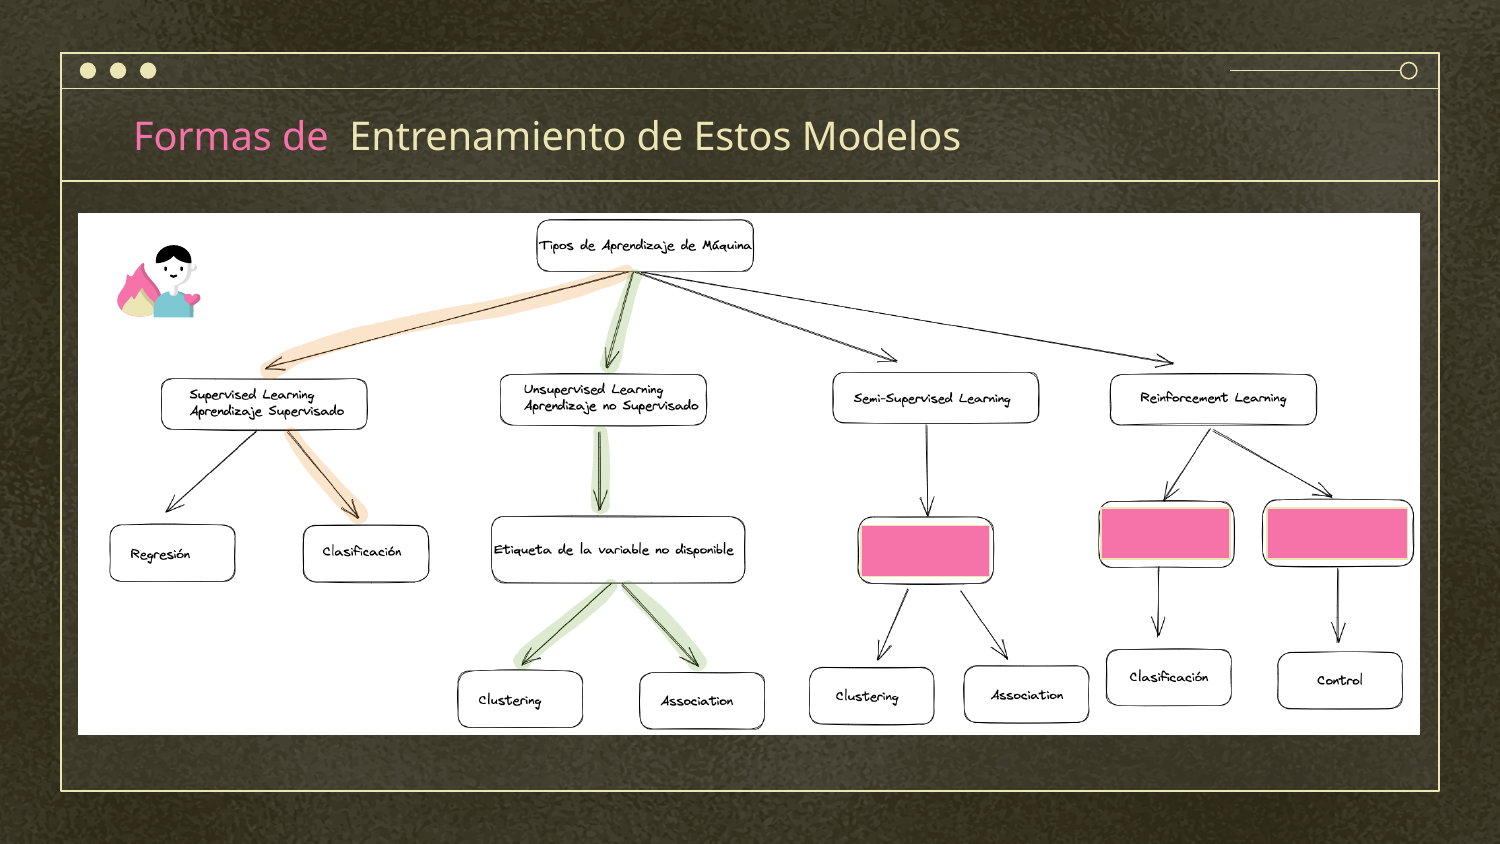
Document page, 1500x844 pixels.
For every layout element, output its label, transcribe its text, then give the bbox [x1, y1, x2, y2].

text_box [116, 244, 202, 318]
picture [78, 213, 1420, 735]
title Formas de Entrenamiento de Estos Modelos [118, 88, 1382, 182]
